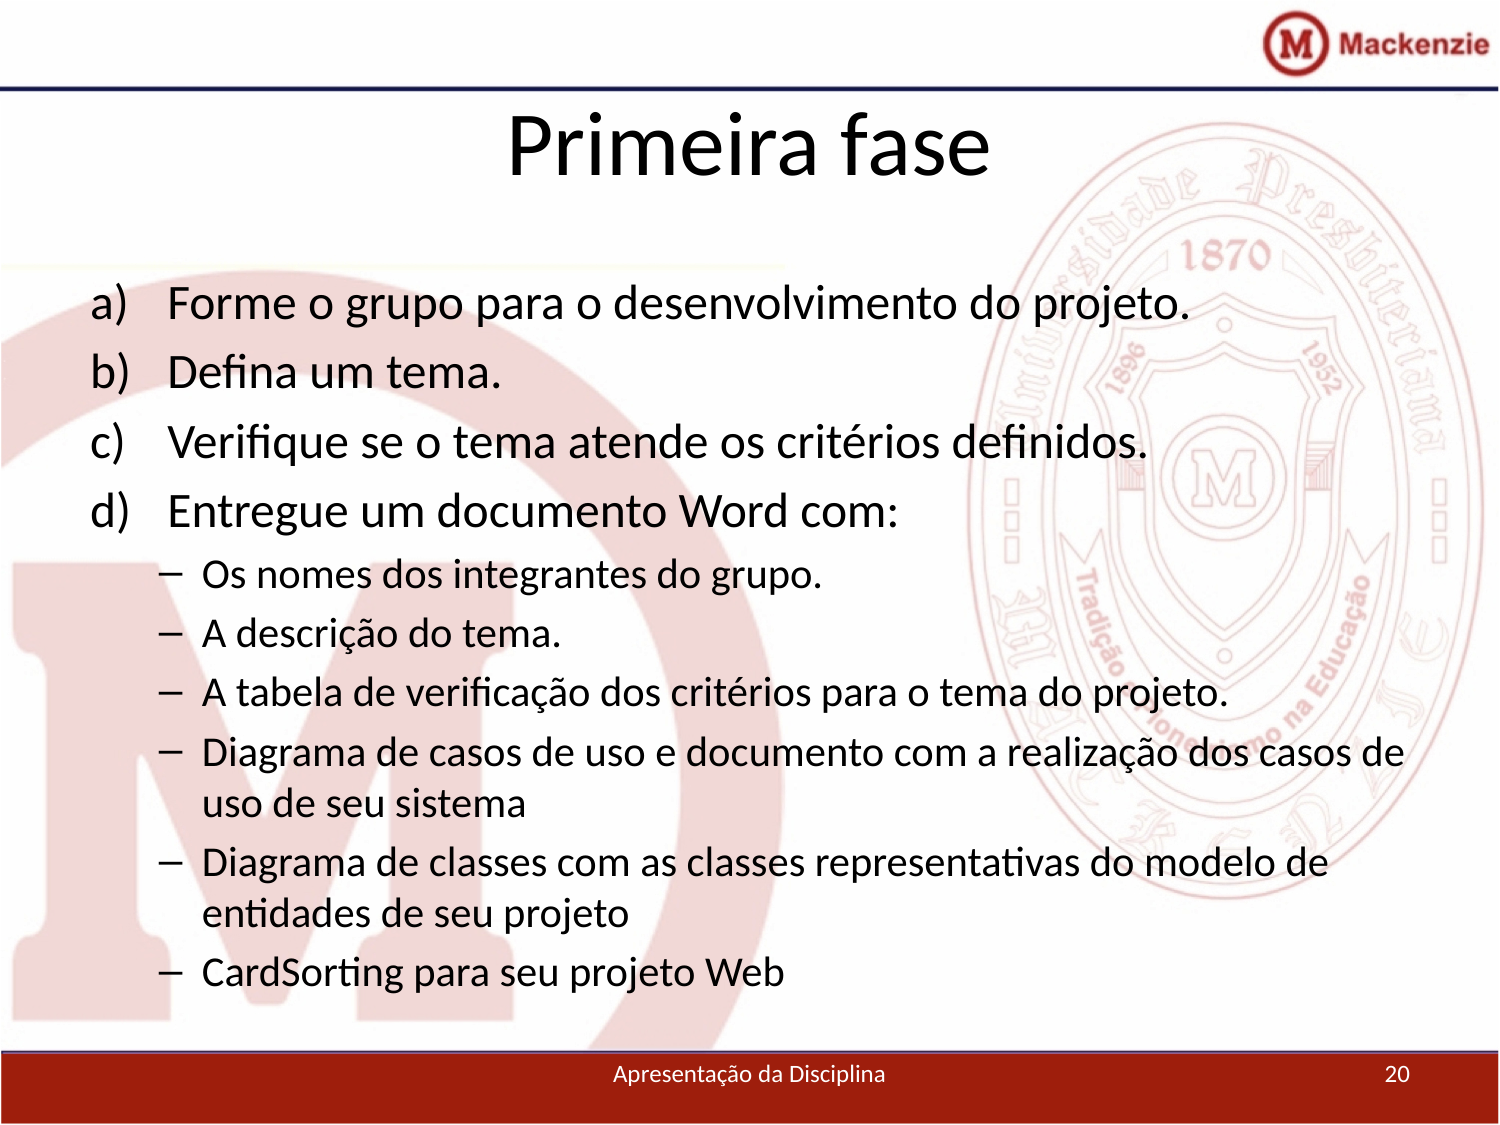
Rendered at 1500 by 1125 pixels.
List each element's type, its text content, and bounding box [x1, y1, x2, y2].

footer Apresentação da Disciplina [512, 1042, 988, 1103]
slide_number 20 [1074, 1042, 1425, 1103]
title Primeira fase [75, 45, 1425, 233]
picture [0, 0, 1499, 1125]
list Forme o grupo para o desenvolvimento do projeto. Defina um tema. Verifique se o tema atende os critérios definidos. Entregue um documento Word com: Os nomes dos integrantes do grupo. A descrição do tema. A tabela de verificação dos critérios para o tema do projeto. Diagrama de casos de uso e documento com a realização dos casos de uso de seu sistema Diagrama de classes com as classes representativas do modelo de entidades de seu projeto CardSorting para seu projeto Web [75, 262, 1425, 1005]
